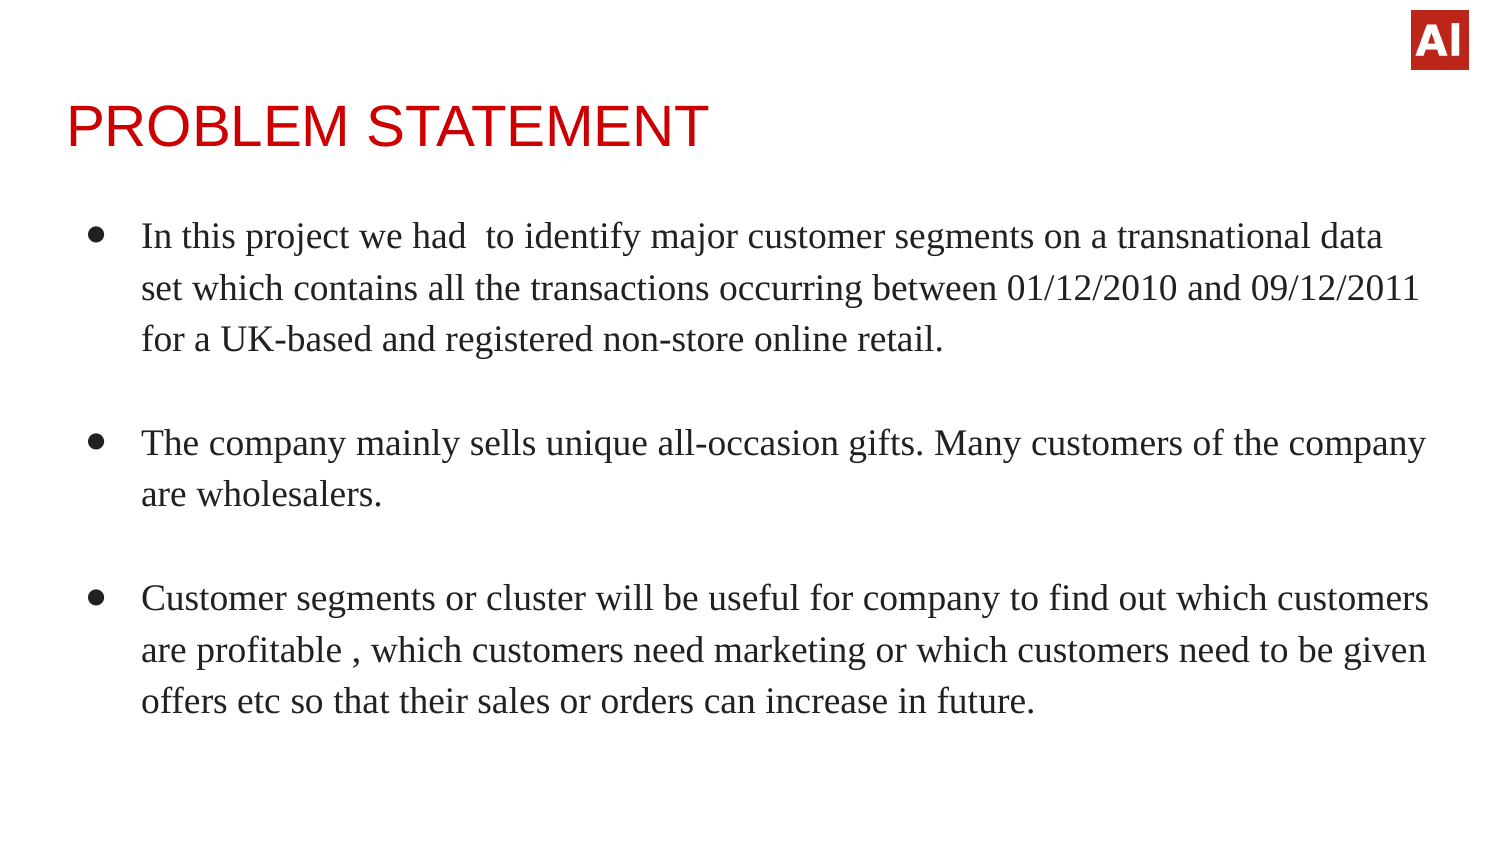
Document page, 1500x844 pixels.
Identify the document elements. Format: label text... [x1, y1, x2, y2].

list In this project we had to identify major customer segments on a transnational data set which contains all the transactions occurring between 01/12/2010 and 09/12/2011 for a UK-based and registered non-store online retail. The company mainly sells unique all-occasion gifts. Many customers of the company are wholesalers. Customer segments or cluster will be useful for company to find out which customers are profitable , which customers need marketing or which customers need to be given offers etc so that their sales or orders can increase in future. [51, 189, 1449, 750]
title PROBLEM STATEMENT [51, 72, 1449, 167]
picture [1411, 10, 1469, 70]
